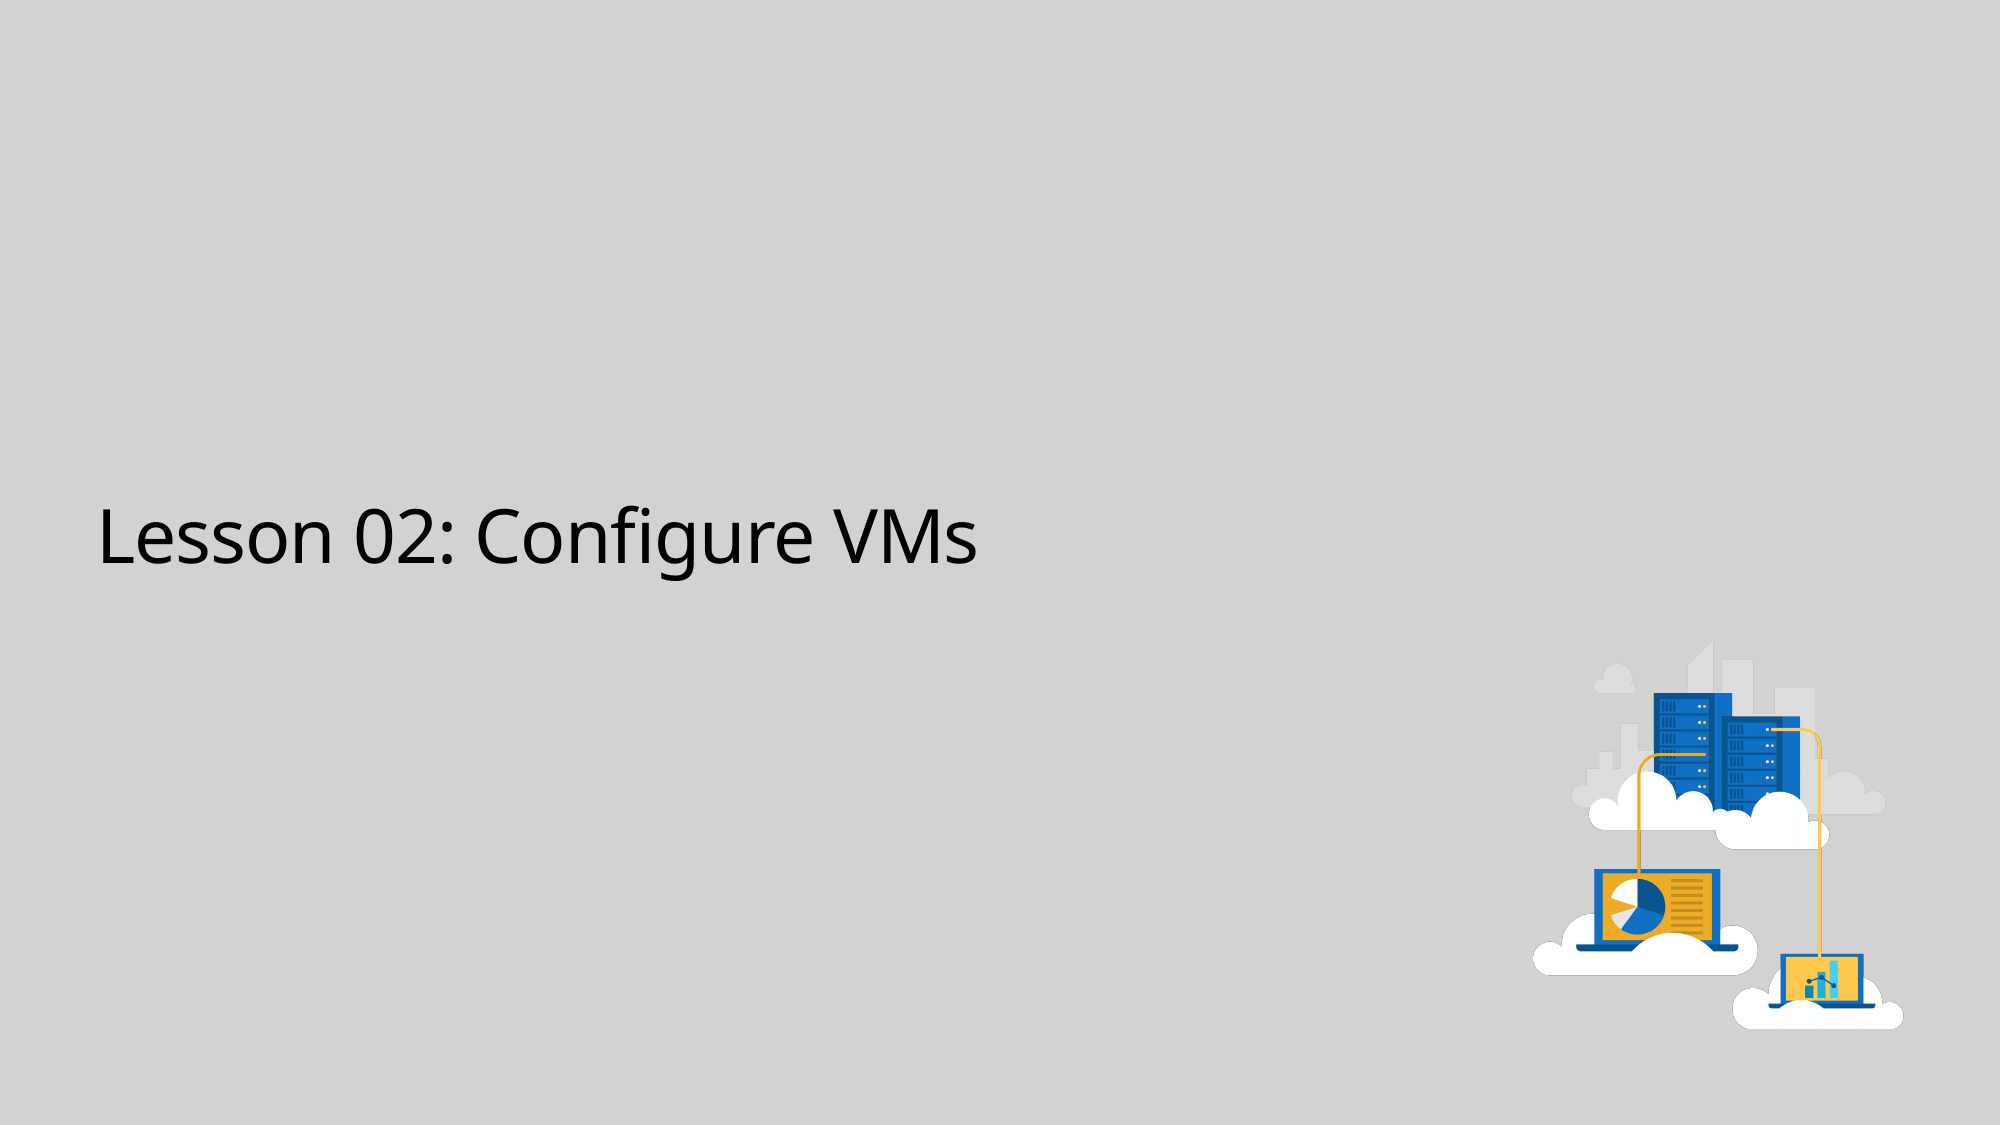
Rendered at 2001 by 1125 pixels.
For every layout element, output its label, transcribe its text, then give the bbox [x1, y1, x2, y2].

title Lesson 02: Configure VMs [96, 391, 1596, 580]
picture [1532, 639, 1905, 1029]
